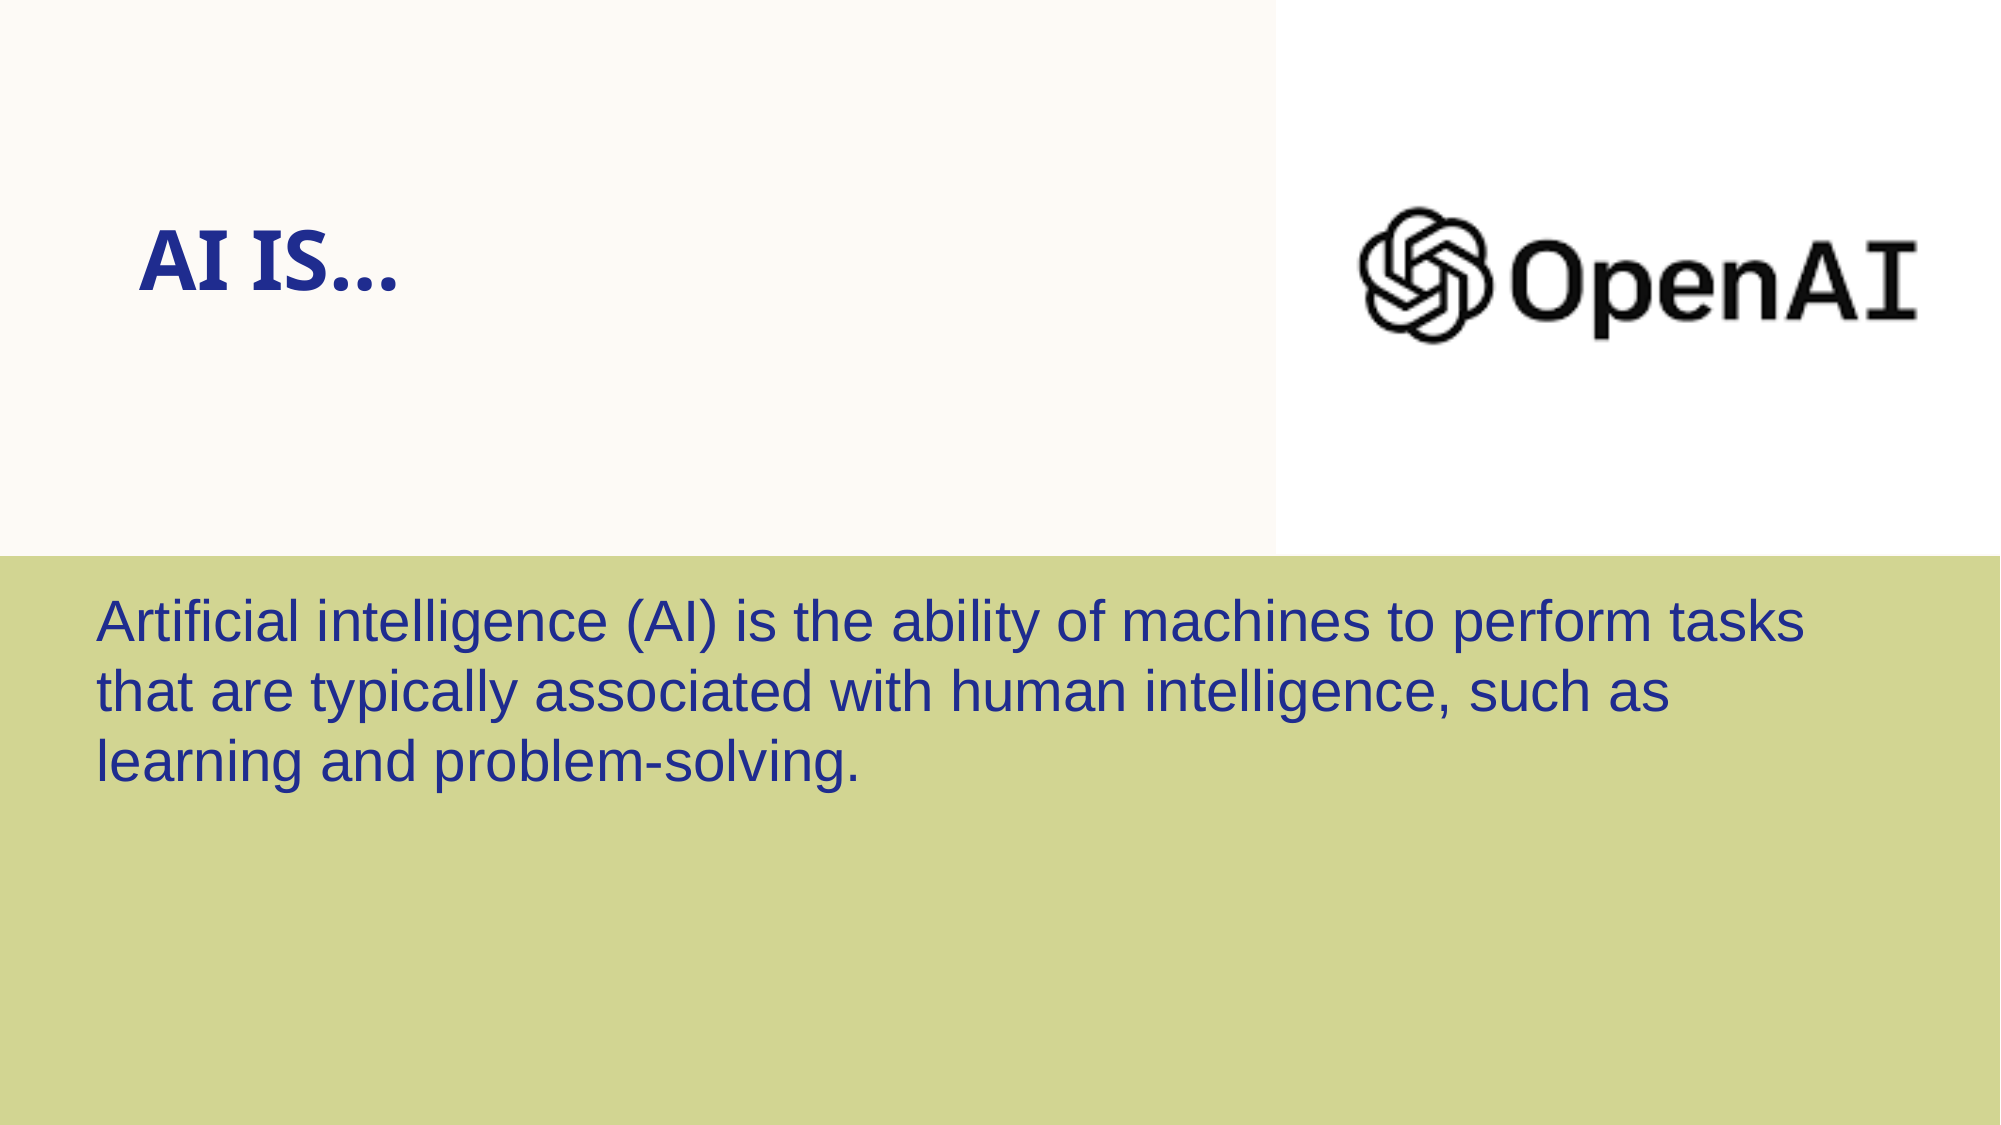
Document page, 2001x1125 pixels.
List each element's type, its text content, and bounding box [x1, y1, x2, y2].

picture [1276, 0, 2000, 554]
title Ai is… [124, 199, 1276, 326]
text_box Artificial intelligence (AI) is the ability of machines to perform tasks that are typically associated with human intelligence, such as learning and problem-solving. [81, 575, 1833, 867]
